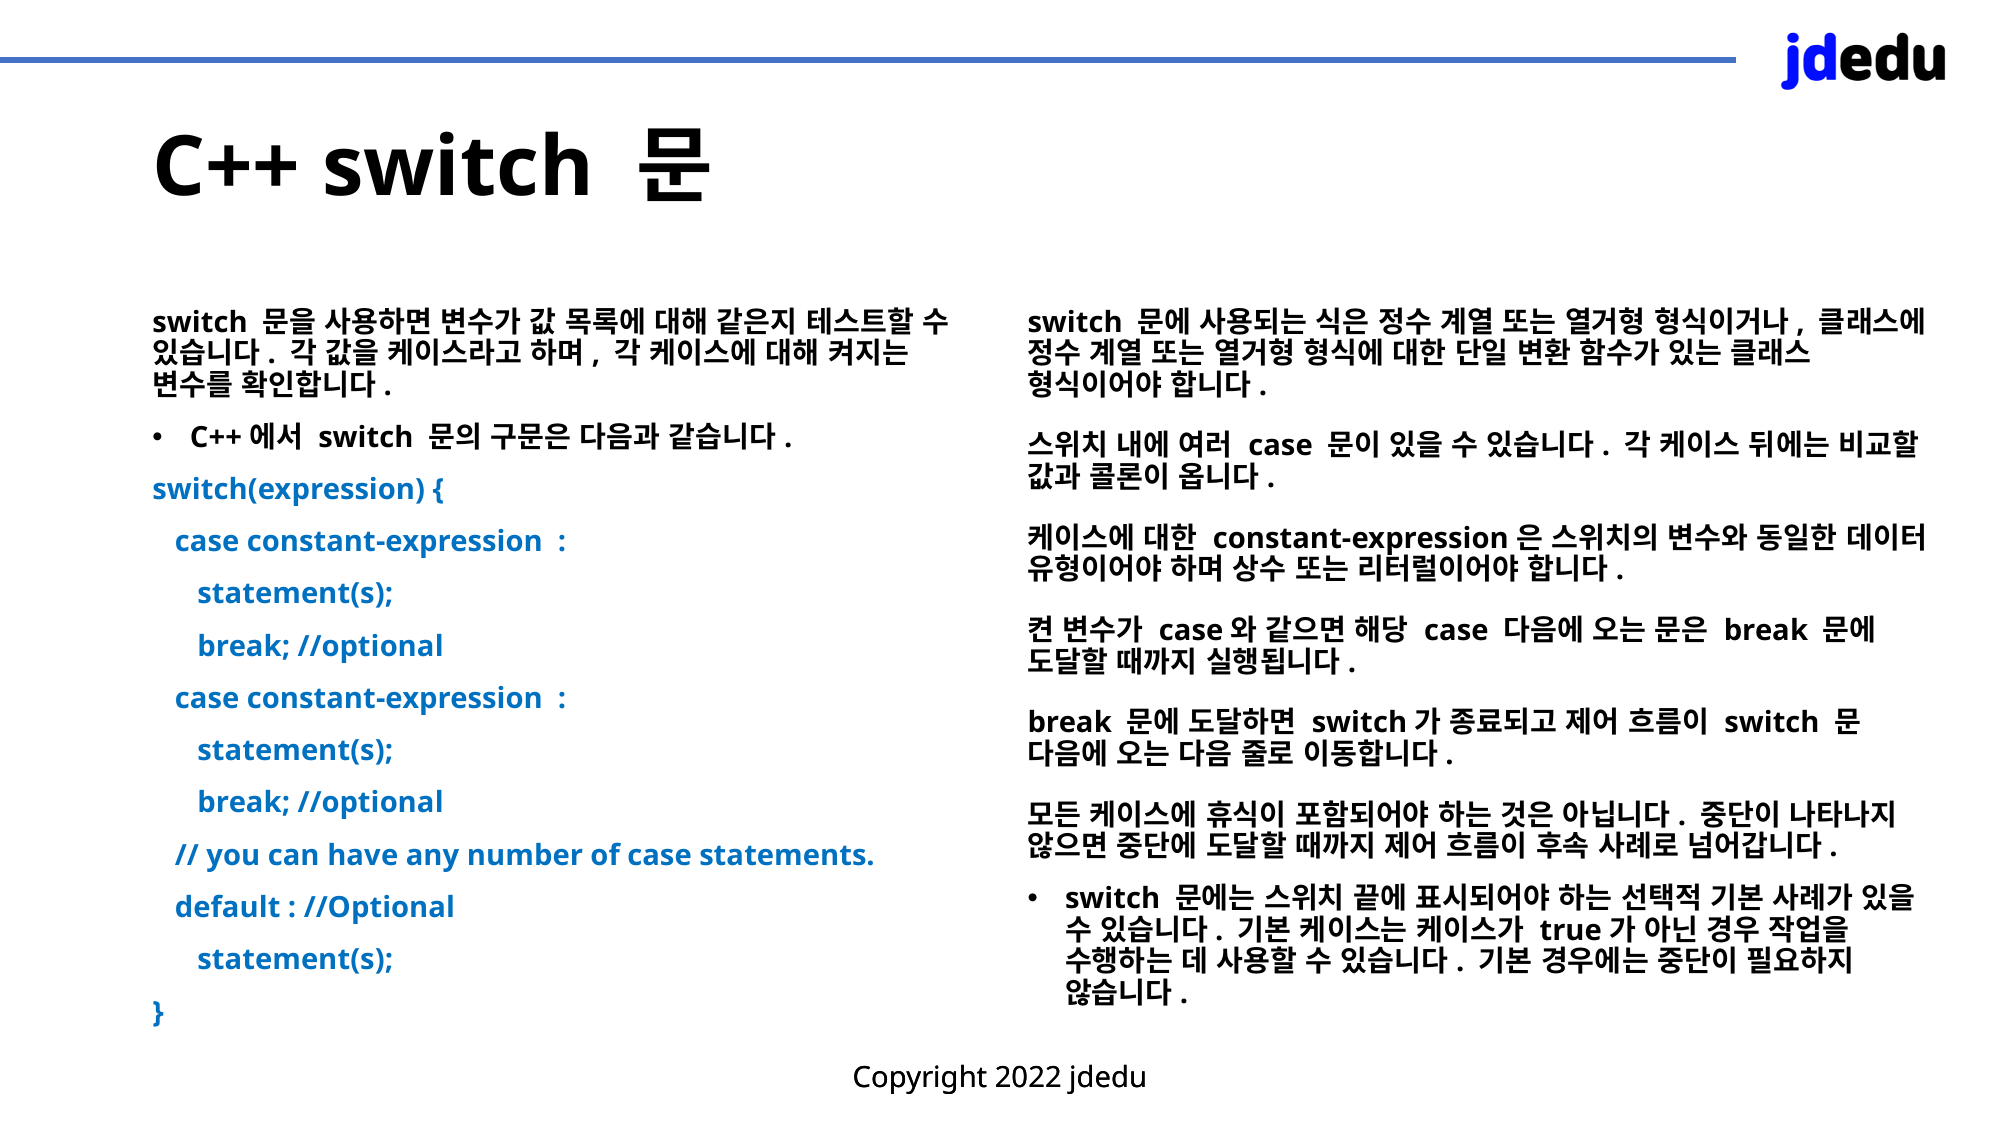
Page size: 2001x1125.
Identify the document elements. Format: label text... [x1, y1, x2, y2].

picture [1764, 21, 1961, 99]
title C++ switch 문 [137, 59, 1863, 278]
list switch 문을 사용하면 변수가 값 목록에 대해 같은지 테스트할 수 있습니다. 각 값을 케이스라고 하며, 각 케이스에 대해 켜지는 변수를 확인합니다. C++에서 switch 문의 구문은 다음과 같습니다. switch(expression) { case constant-expression : statement(s); break; //optional case constant-expression : statement(s); break; //optional // you can have any number of case statements. default : //Optional statement(s); } [137, 299, 988, 1014]
list switch 문에 사용되는 식은 정수 계열 또는 열거형 형식이거나, 클래스에 정수 계열 또는 열거형 형식에 대한 단일 변환 함수가 있는 클래스 형식이어야 합니다. 스위치 내에 여러 case 문이 있을 수 있습니다. 각 케이스 뒤에는 비교할 값과 콜론이 옵니다. 케이스에 대한 constant-expression은 스위치의 변수와 동일한 데이터 유형이어야 하며 상수 또는 리터럴이어야 합니다. 켠 변수가 case와 같으면 해당 case 다음에 오는 문은 break 문에 도달할 때까지 실행됩니다. break 문에 도달하면 switch가 종료되고 제어 흐름이 switch 문 다음에 오는 다음 줄로 이동합니다. 모든 케이스에 휴식이 포함되어야 하는 것은 아닙니다. 중단이 나타나지 않으면 중단에 도달할 때까지 제어 흐름이 후속 사례로 넘어갑니다. switch 문에는 스위치 끝에 표시되어야 하는 선택적 기본 사례가 있을 수 있습니다. 기본 케이스는 케이스가 true가 아닌 경우 작업을 수행하는 데 사용할 수 있습니다. 기본 경우에는 중단이 필요하지 않습니다. [1012, 299, 1959, 1014]
